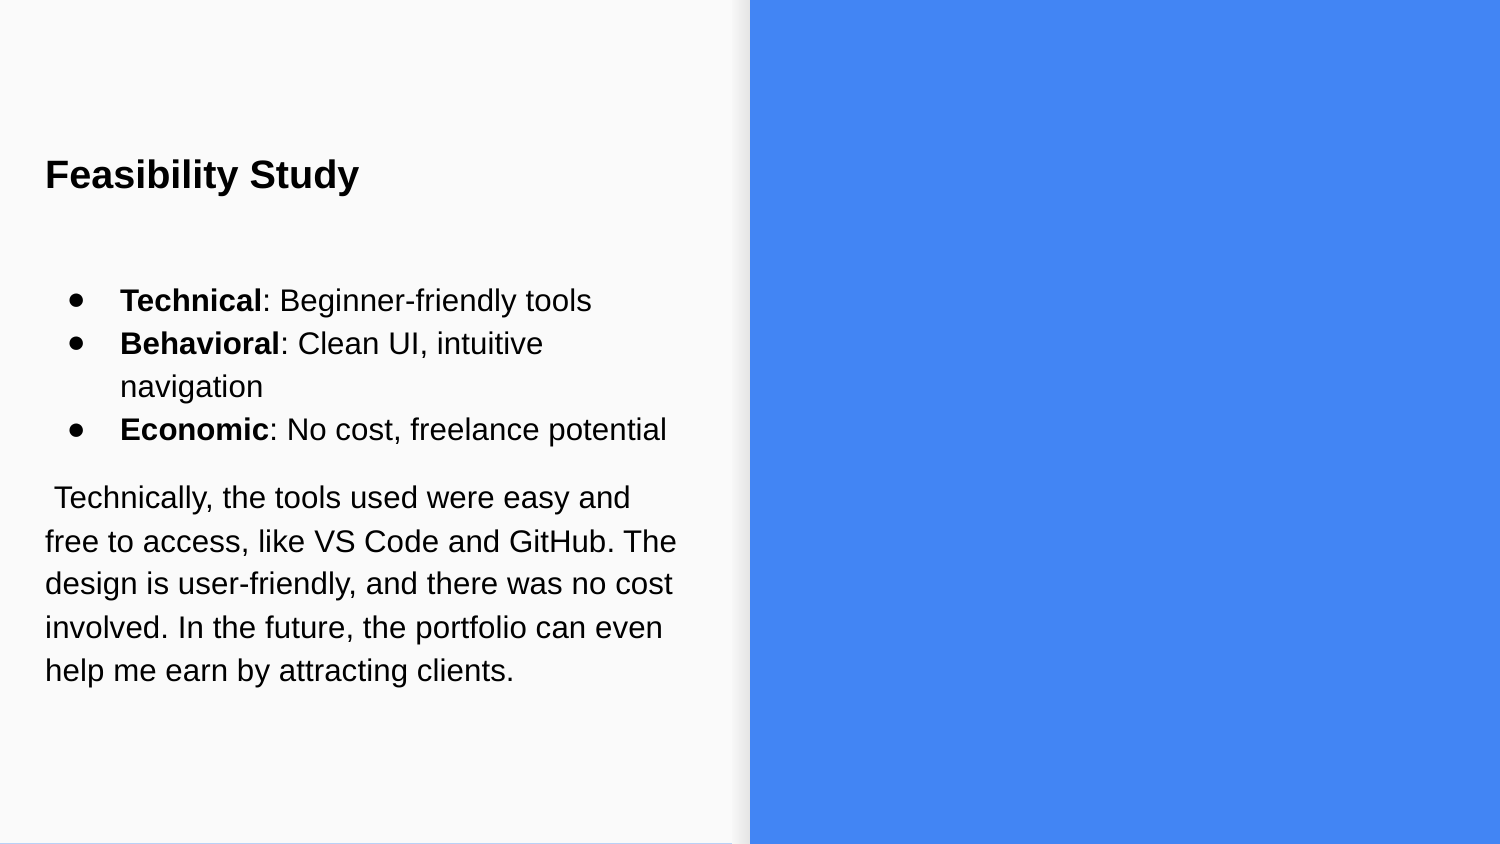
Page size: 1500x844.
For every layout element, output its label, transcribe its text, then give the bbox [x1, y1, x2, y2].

subtitle Technical: Beginner-friendly tools Behavioral: Clean UI, intuitive navigation Economic: No cost, freelance potential Technically, the tools used were easy and free to access, like VS Code and GitHub. The design is user-friendly, and there was no cost involved. In the future, the portfolio can even help me earn by attracting clients. [30, 259, 694, 463]
title Feasibility Study [30, 98, 694, 259]
